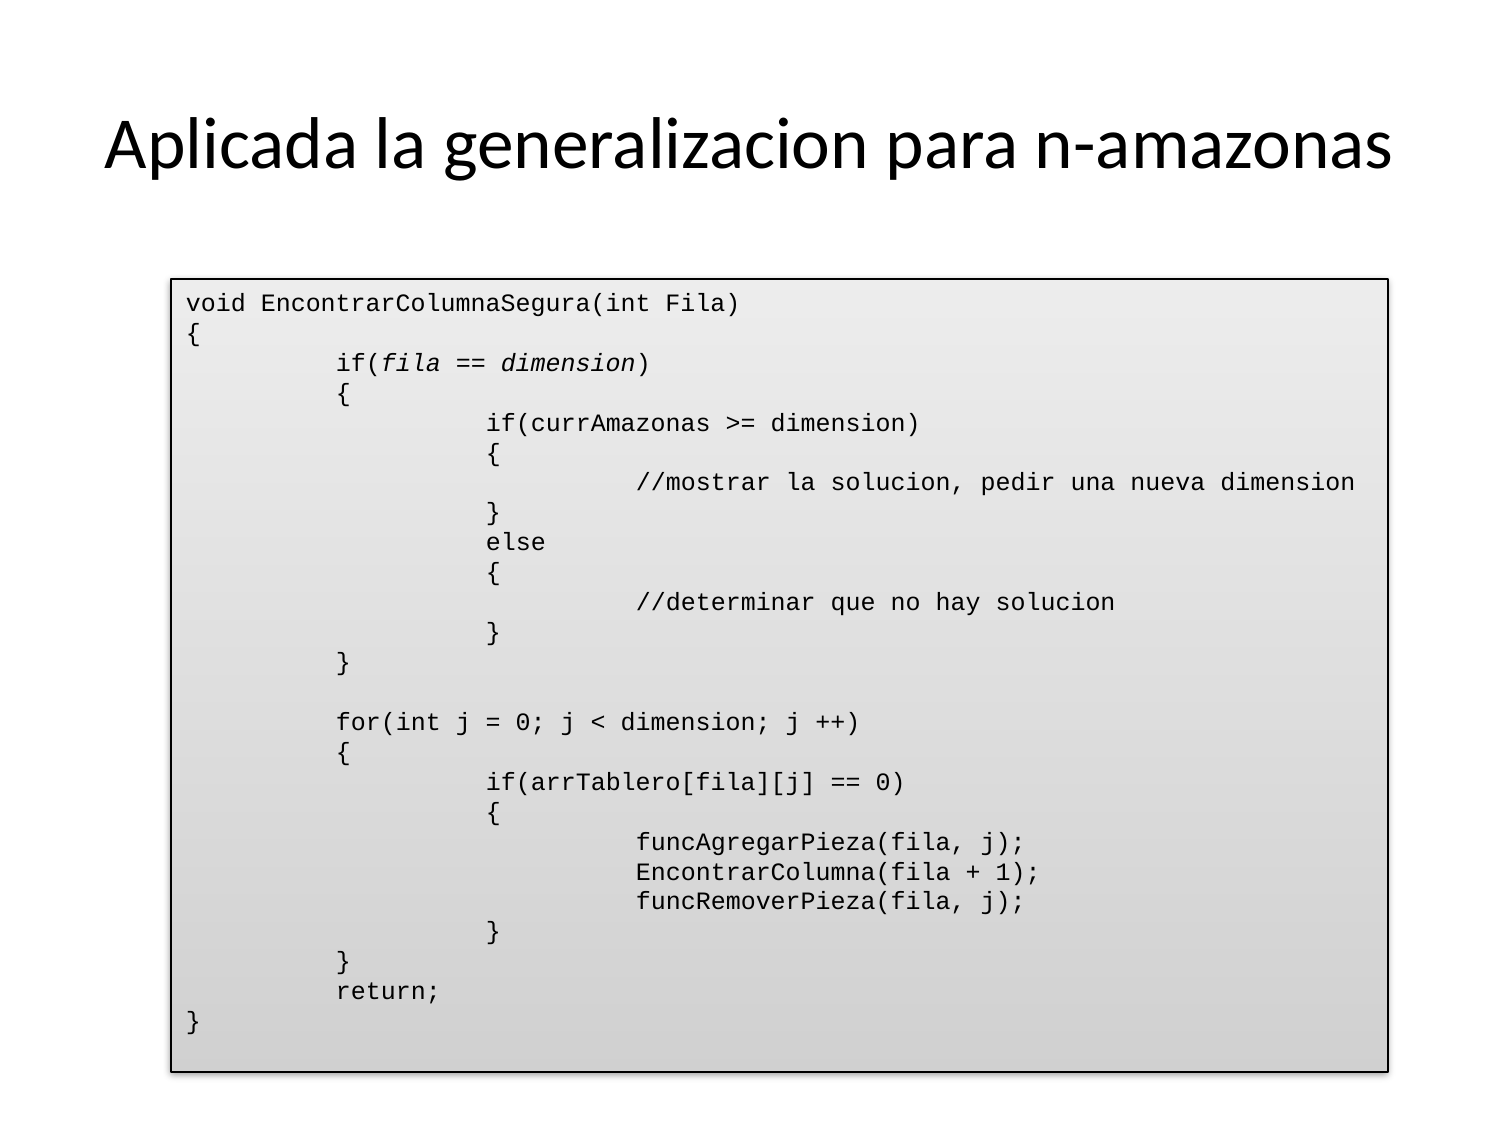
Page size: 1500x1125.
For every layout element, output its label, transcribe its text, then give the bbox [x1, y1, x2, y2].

title Aplicada la generalizacion para n-amazonas [75, 45, 1425, 233]
text_box void EncontrarColumnaSegura(int Fila) { if(fila == dimension) { if(currAmazonas >= dimension) { //mostrar la solucion, pedir una nueva dimension } else { //determinar que no hay solucion } } for(int j = 0; j < dimension; j ++) { if(arrTablero[fila][j] == 0) { funcAgregarPieza(fila, j); EncontrarColumna(fila + 1); funcRemoverPieza(fila, j); } } return; } [170, 278, 1389, 1073]
